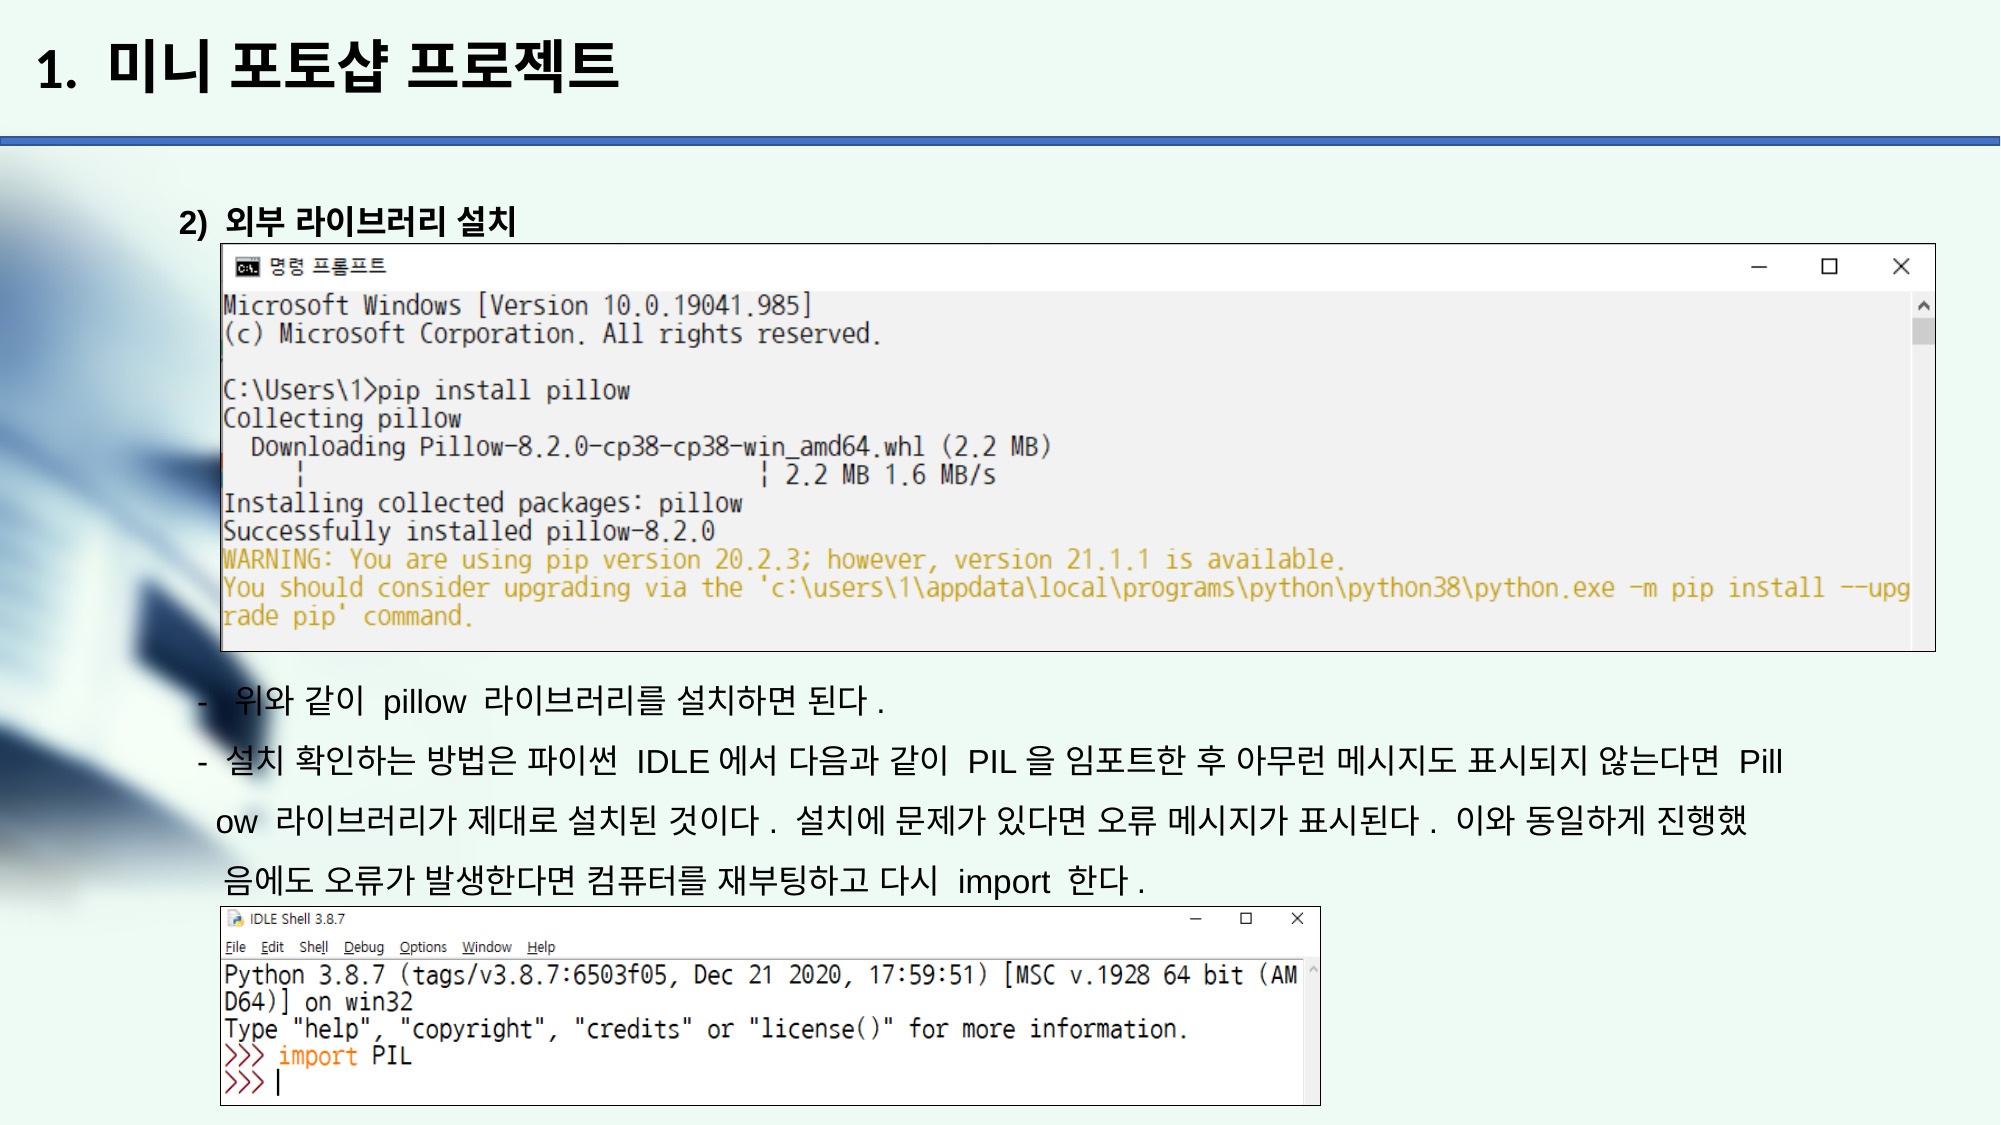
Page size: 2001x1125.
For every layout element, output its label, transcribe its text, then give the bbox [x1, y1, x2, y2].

title 1. 미니 포토샵 프로젝트 [19, 14, 1745, 126]
text_box 2) 외부 라이브러리 설치 - 위와 같이 pillow 라이브러리를 설치하면 된다. - 설치 확인하는 방법은 파이썬 IDLE에서 다음과 같이 PIL을 임포트한 후 아무런 메시지도 표시되지 않는다면 Pill ow 라이브러리가 제대로 설치된 것이다. 설치에 문제가 있다면 오류 메시지가 표시된다. 이와 동일하게 진행했 음에도 오류가 발생한다면 컴퓨터를 재부팅하고 다시 import 한다. [163, 173, 1922, 1027]
picture [0, 0, 2000, 136]
picture [0, 146, 2000, 1125]
